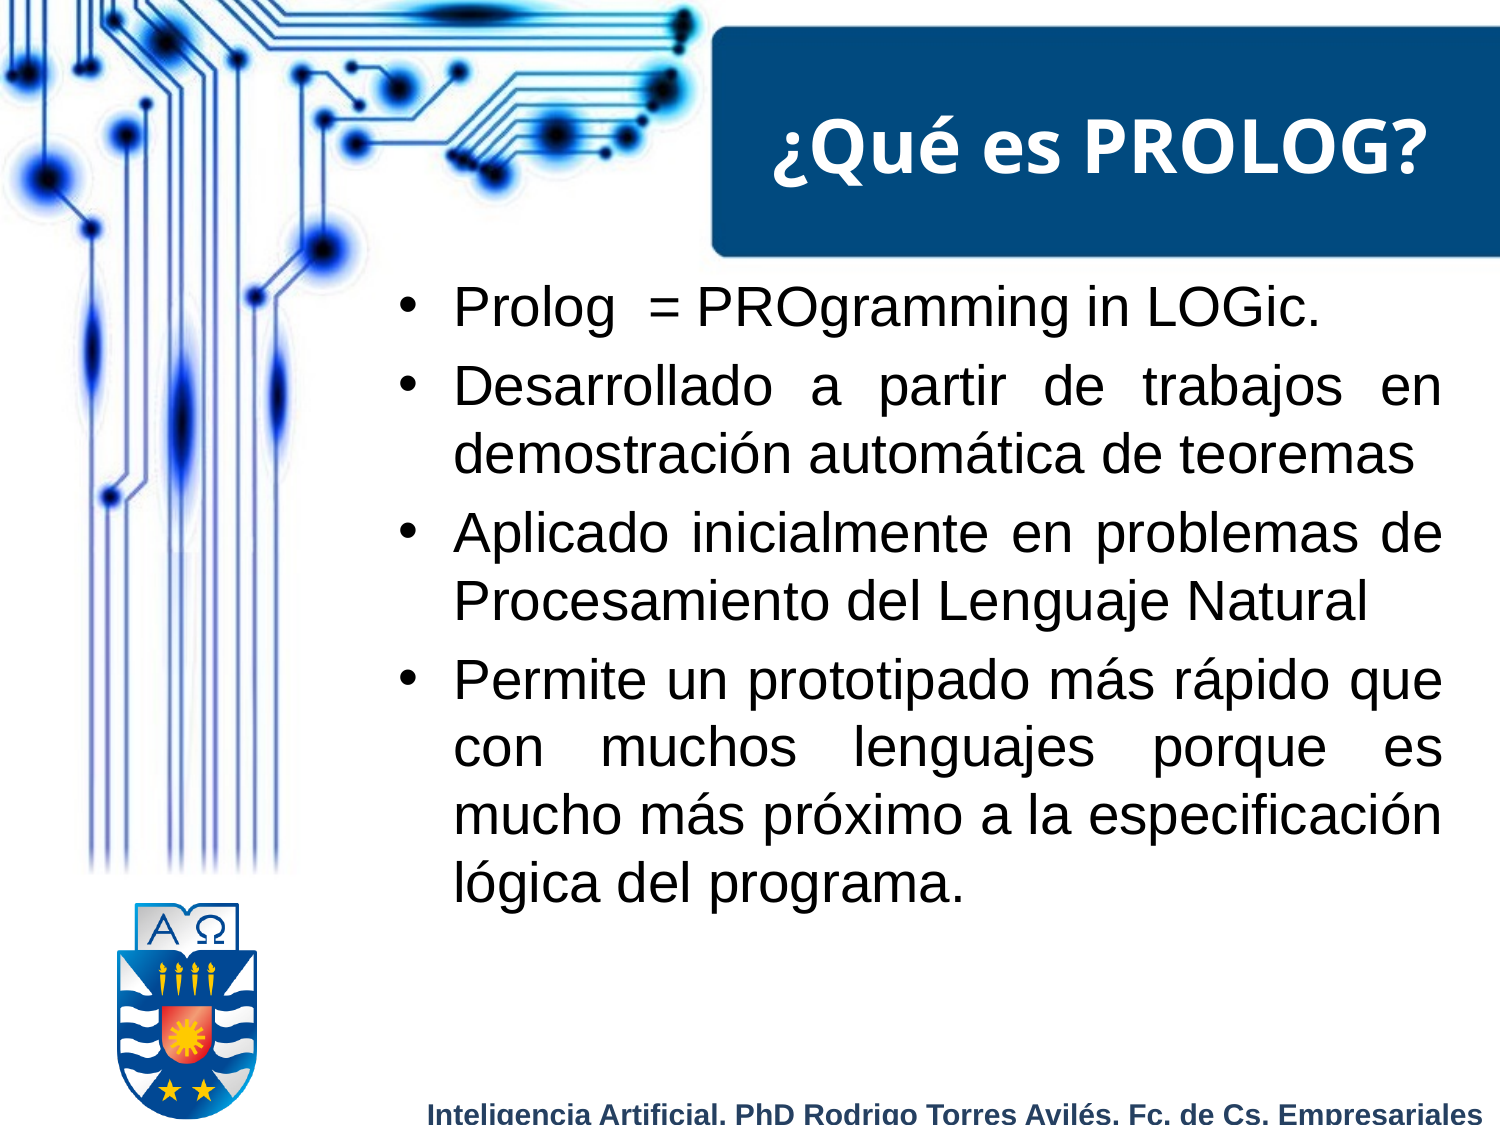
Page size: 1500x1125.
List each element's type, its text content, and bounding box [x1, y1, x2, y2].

text_box Inteligencia Artificial. PhD Rodrigo Torres Avilés. Fc. de Cs. Empresariales [383, 1088, 1499, 1125]
text_box ¿Qué es PROLOG? [702, 7, 1500, 280]
picture [0, 0, 1500, 1125]
list Prolog = PROgramming in LOGic. Desarrollado a partir de trabajos en demostración automática de teoremas Aplicado inicialmente en problemas de Procesamiento del Lenguaje Natural Permite un prototipado más rápido que con muchos lenguajes porque es mucho más próximo a la especificación lógica del programa. [383, 262, 1459, 1035]
